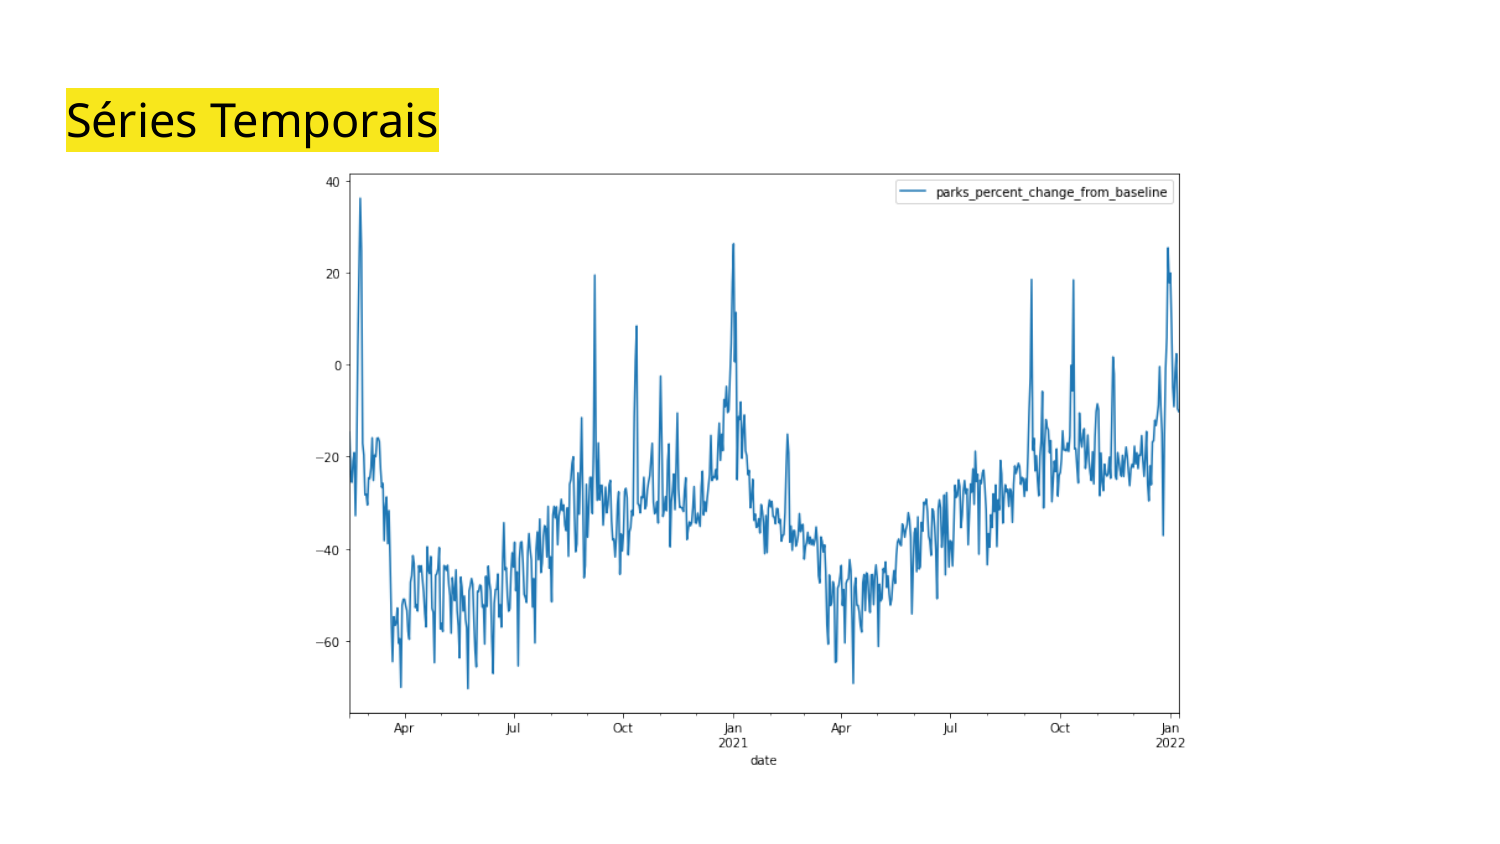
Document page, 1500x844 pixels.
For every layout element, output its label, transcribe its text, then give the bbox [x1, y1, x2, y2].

picture [306, 166, 1194, 775]
title Séries Temporais [51, 72, 1449, 167]
